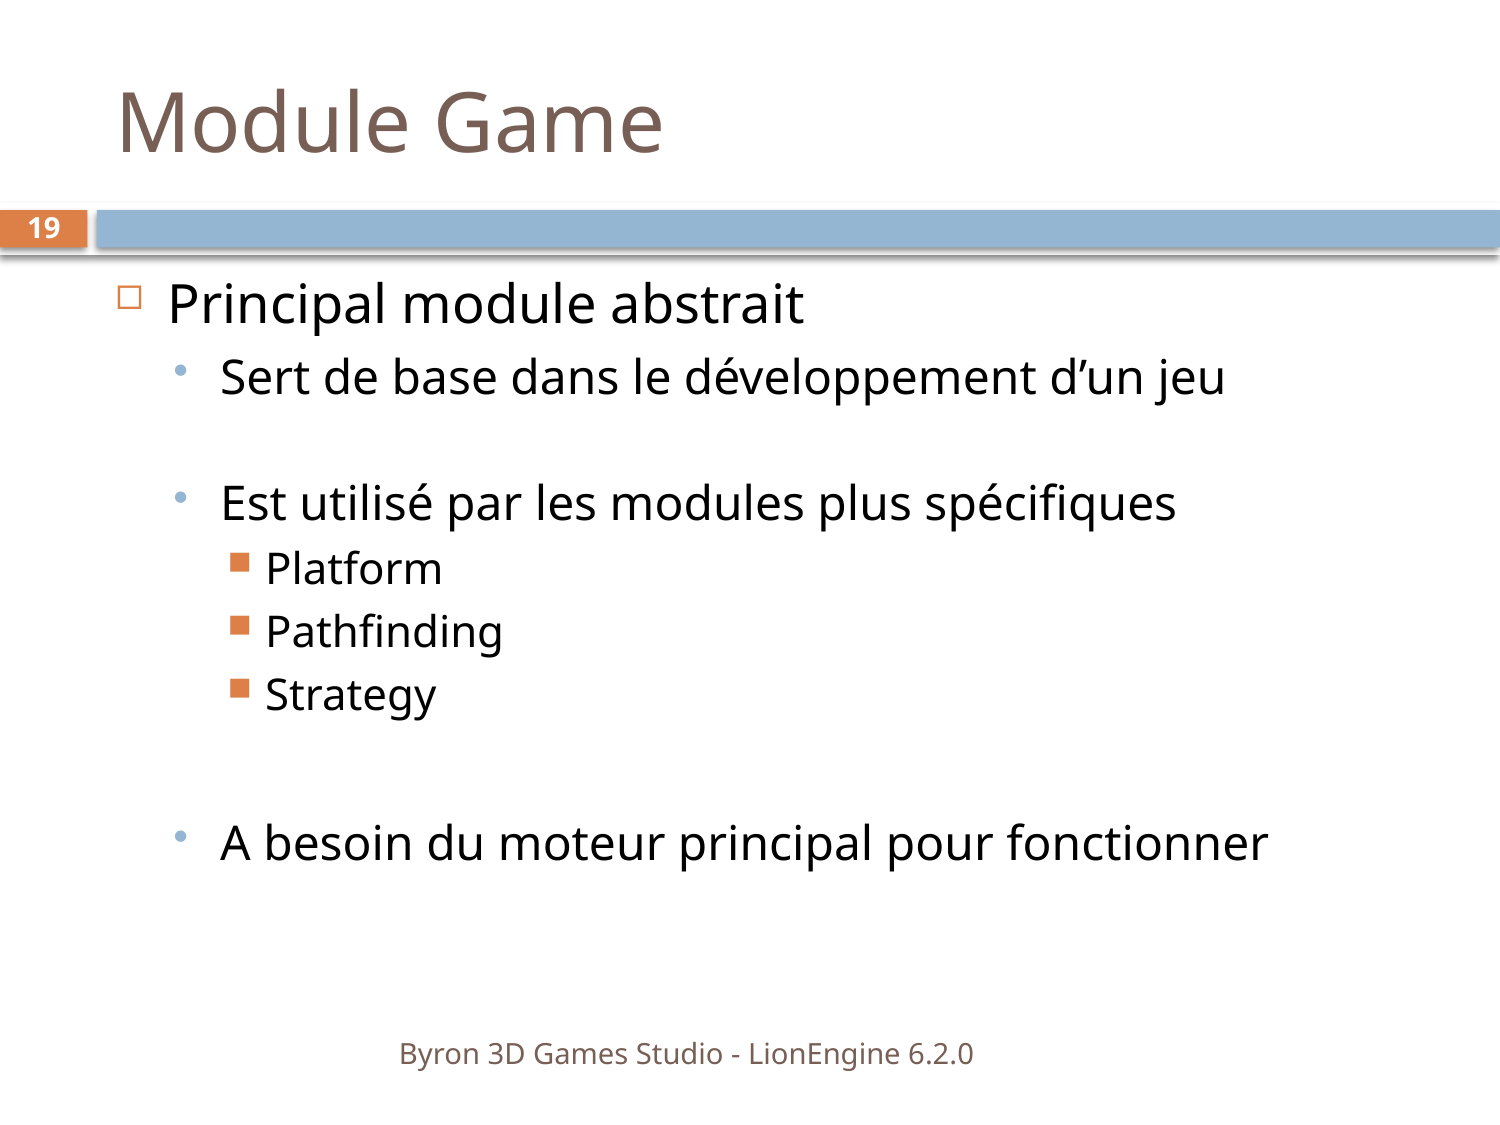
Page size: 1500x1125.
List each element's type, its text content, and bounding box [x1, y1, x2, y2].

footer Byron 3D Games Studio - LionEngine 6.2.0 [99, 1024, 990, 1085]
list Principal module abstrait Sert de base dans le développement d’un jeu Est utilisé par les modules plus spécifiques Platform Pathfinding Strategy A besoin du moteur principal pour fonctionner [100, 262, 1438, 1000]
title Module Game [100, 37, 1438, 200]
slide_number 19 [0, 208, 88, 249]
